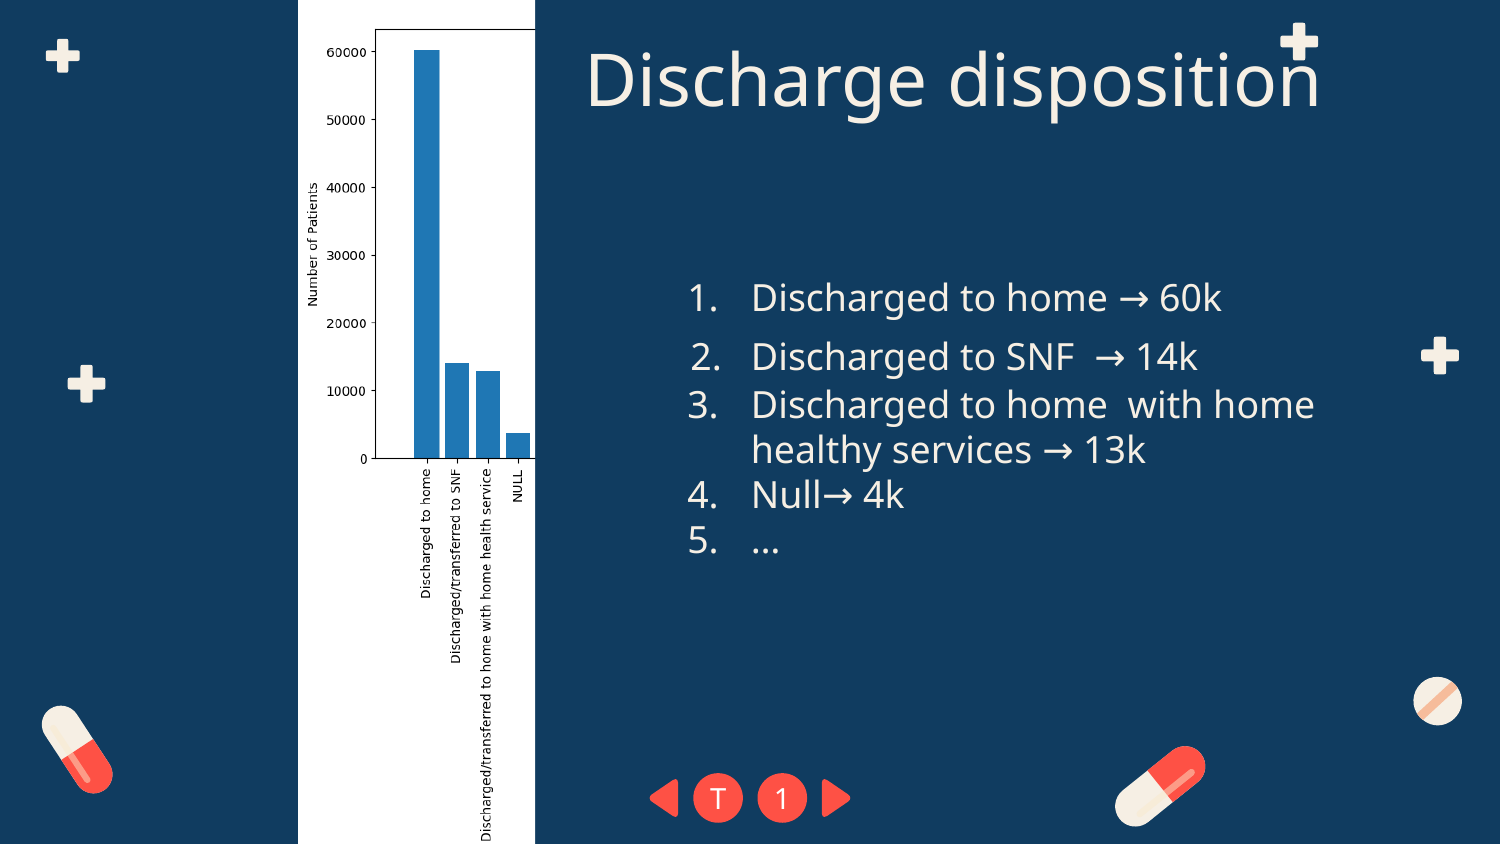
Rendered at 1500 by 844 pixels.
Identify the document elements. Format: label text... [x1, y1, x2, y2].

text_box 1 [757, 773, 808, 823]
title Discharge disposition [541, 18, 1387, 113]
text_box [821, 779, 851, 817]
text_box Discharged to home → 60k Discharged to SNF → 14k Discharged to home with home healthy services → 13k Null→ 4k … [660, 258, 1409, 577]
text_box T [693, 773, 743, 823]
text_box [649, 779, 679, 817]
picture [290, 0, 536, 844]
